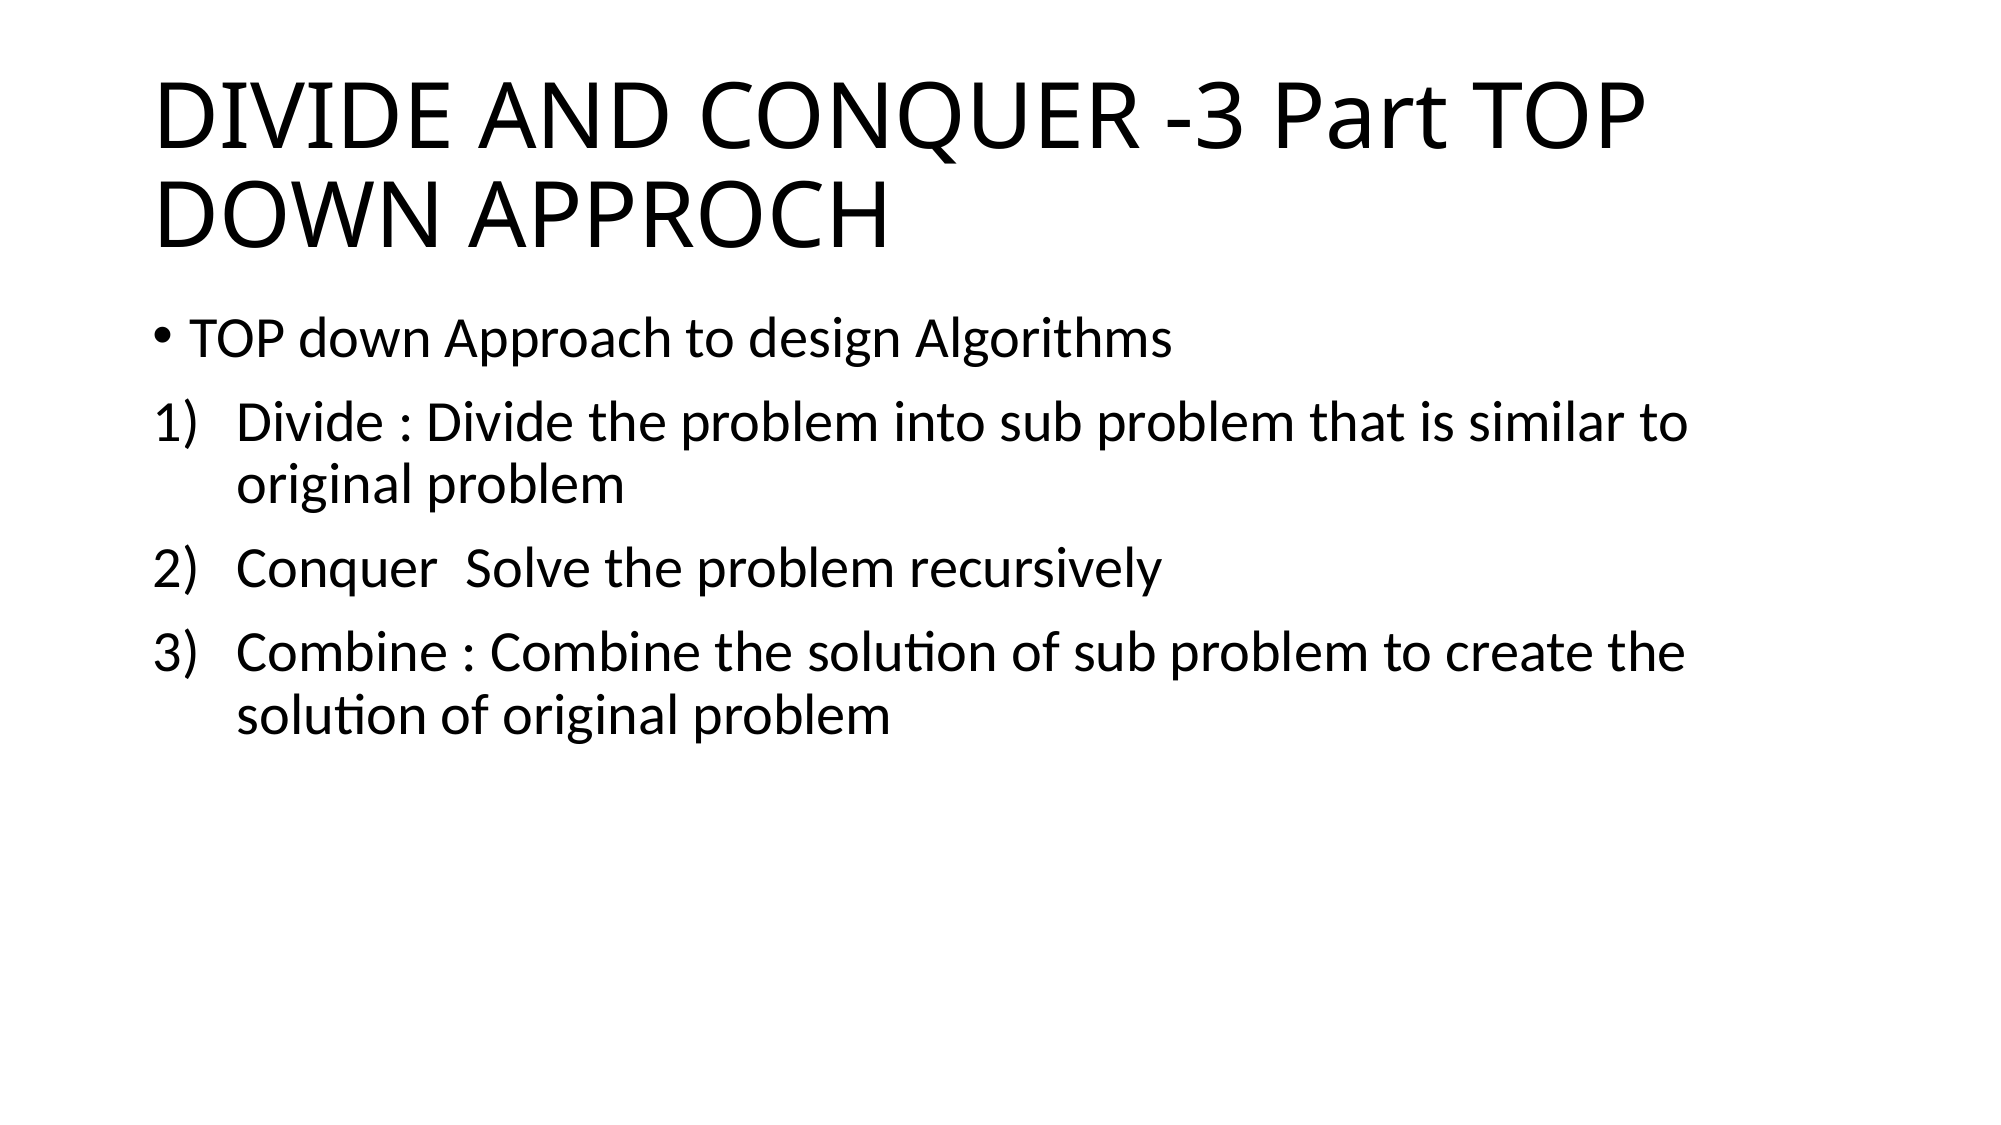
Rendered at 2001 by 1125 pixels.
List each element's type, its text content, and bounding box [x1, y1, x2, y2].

title DIVIDE AND CONQUER -3 Part TOP DOWN APPROCH [137, 59, 1863, 278]
list TOP down Approach to design Algorithms Divide : Divide the problem into sub problem that is similar to original problem Conquer Solve the problem recursively Combine : Combine the solution of sub problem to create the solution of original problem [137, 299, 1863, 1014]
